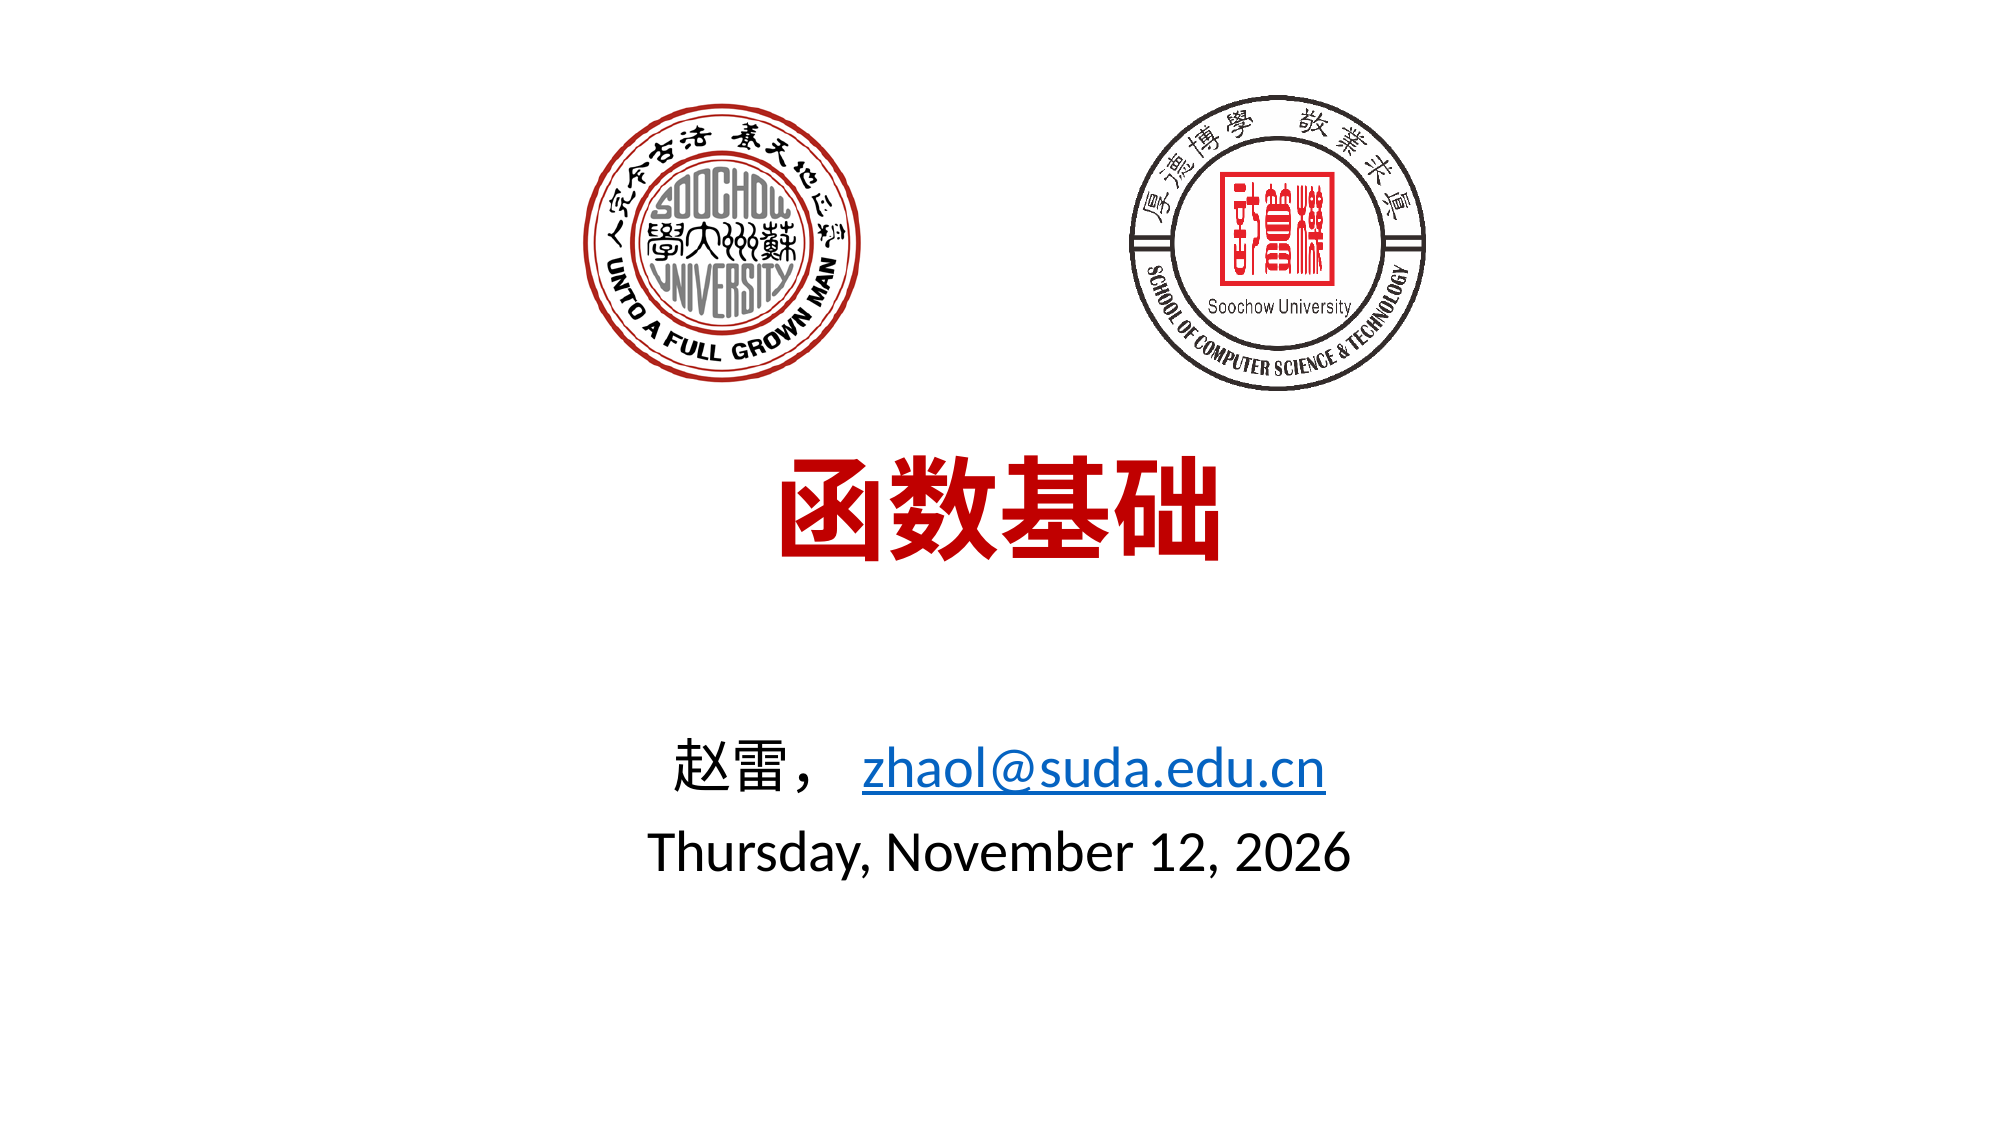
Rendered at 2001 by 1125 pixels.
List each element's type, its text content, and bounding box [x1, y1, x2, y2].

picture [574, 95, 871, 391]
list 赵雷，zhaol@suda.edu.cn 2021年11月15日 [427, 679, 1573, 943]
title 函数基础 [99, 421, 1900, 610]
picture [1129, 95, 1426, 391]
